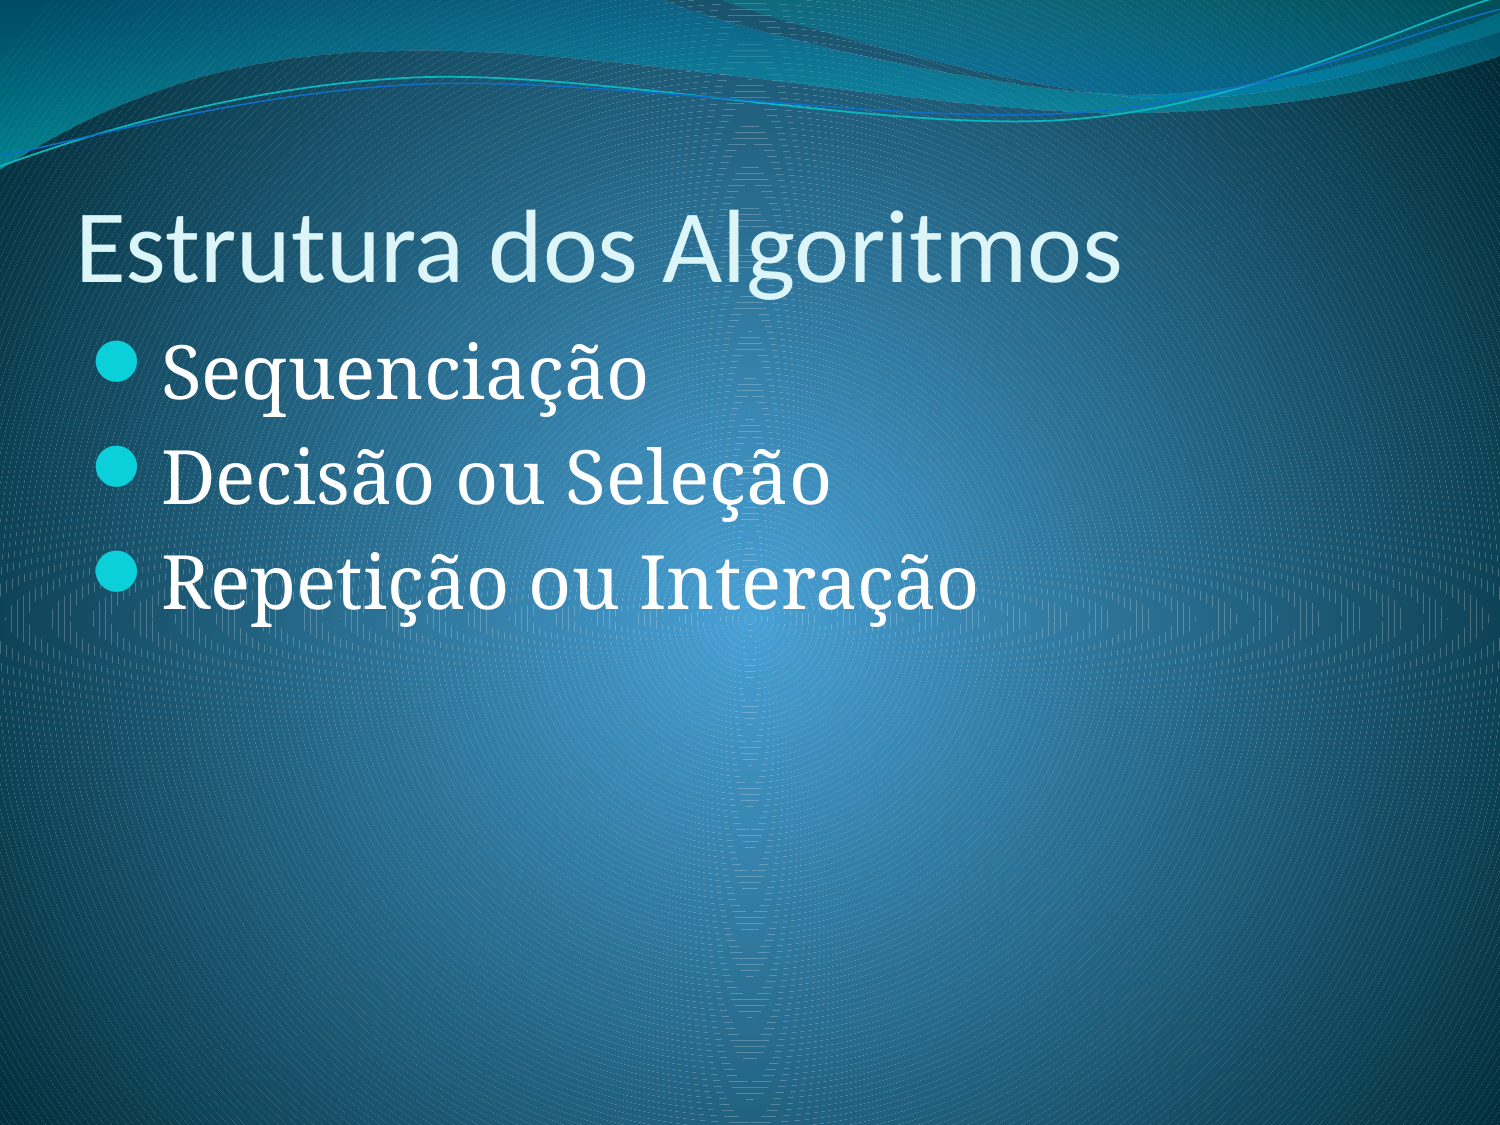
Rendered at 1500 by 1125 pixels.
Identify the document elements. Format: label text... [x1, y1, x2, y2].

list Sequenciação Decisão ou Seleção Repetição ou Interação [75, 317, 1425, 1038]
title Estrutura dos Algoritmos [75, 115, 1425, 303]
